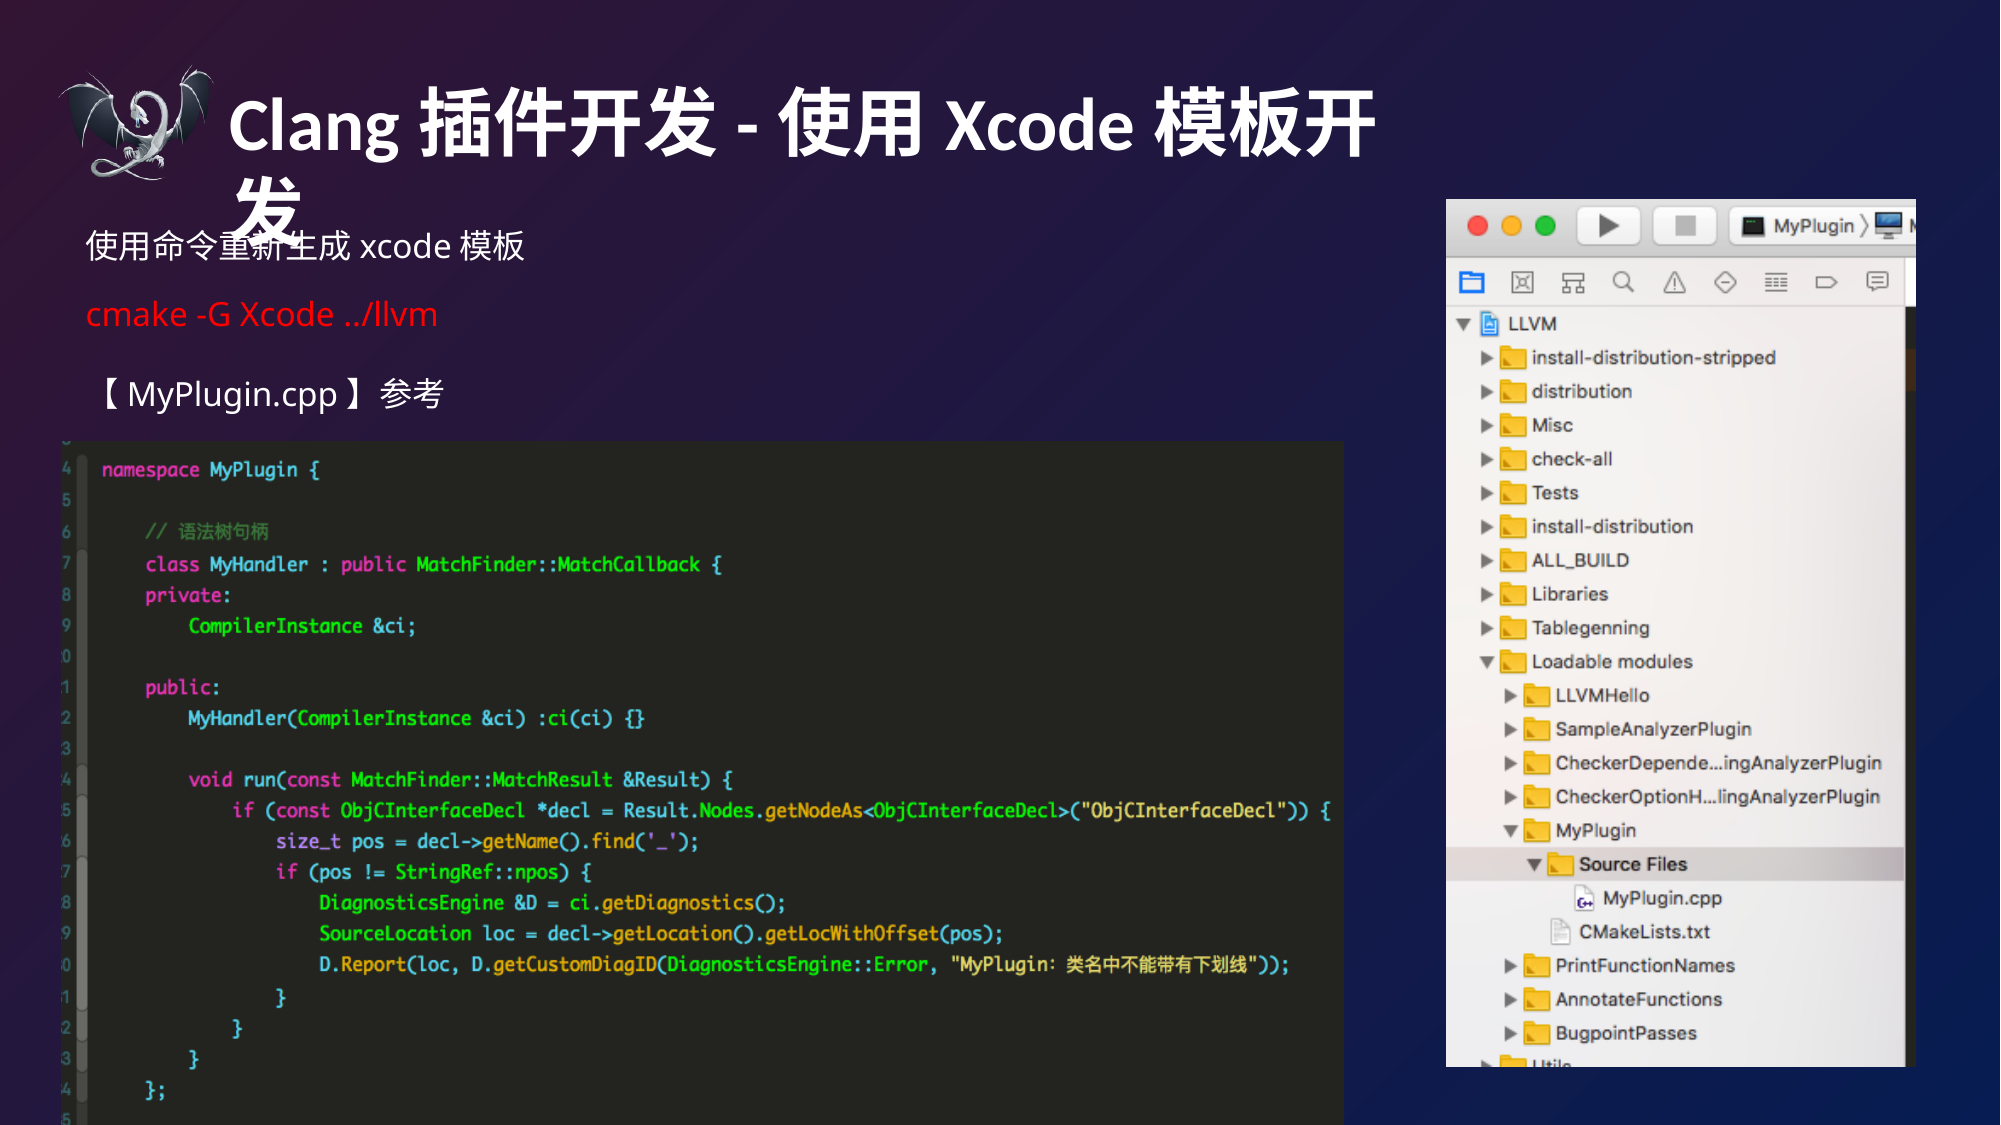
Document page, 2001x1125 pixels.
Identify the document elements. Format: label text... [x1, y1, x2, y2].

text_box 使用命令重新生成xcode模板 [70, 217, 694, 273]
text_box 【MyPlugin.cpp】参考 [70, 365, 694, 421]
picture [1446, 199, 1916, 1067]
text_box cmake -G Xcode ../llvm [70, 285, 923, 341]
text_box Clang插件开发-使用Xcode模板开发 [214, 67, 1408, 264]
picture [57, 42, 215, 200]
picture [61, 441, 1344, 1125]
